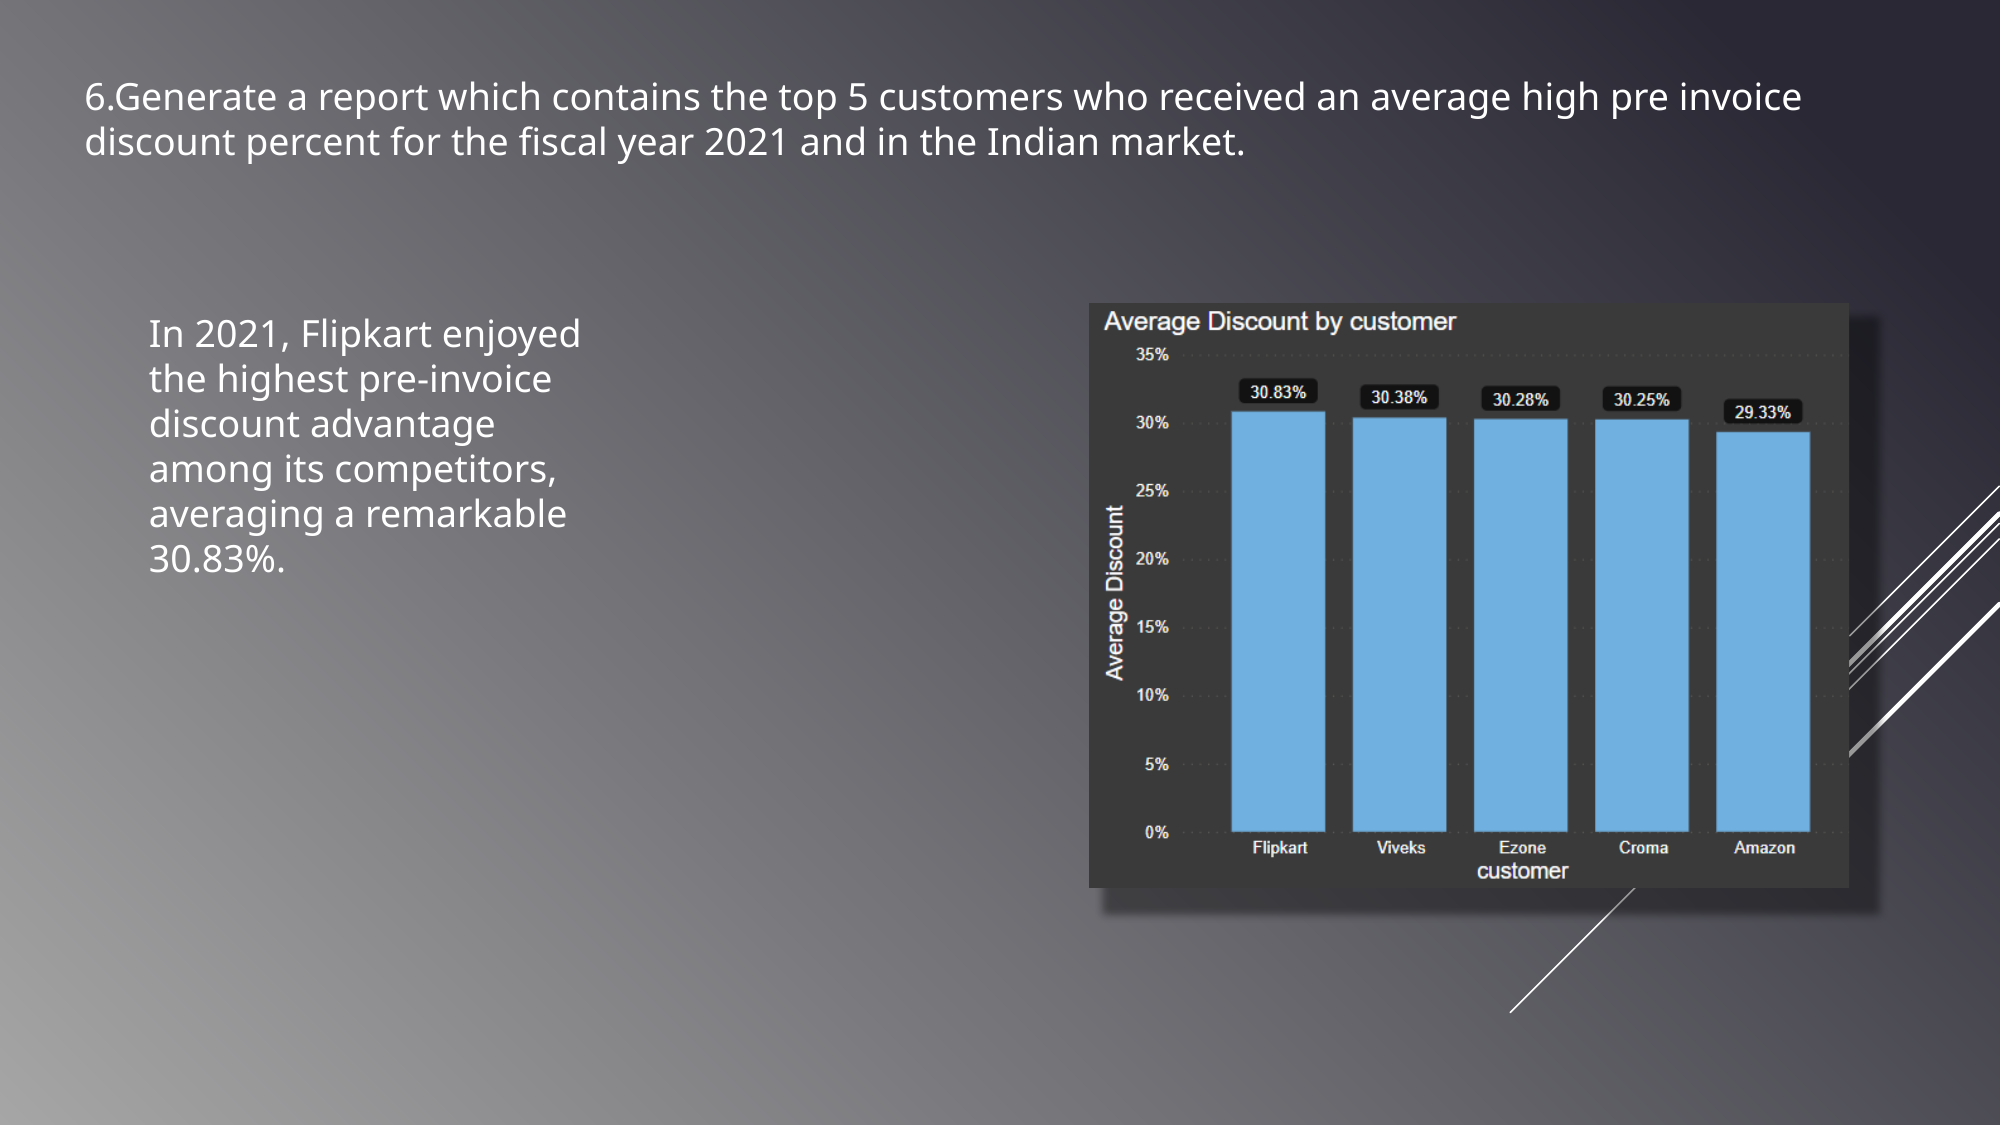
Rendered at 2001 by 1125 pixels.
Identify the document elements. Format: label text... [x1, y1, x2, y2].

text_box 6.Generate a report which contains the top 5 customers who received an average high pre invoice discount percent for the fiscal year 2021 and in the Indian market. [69, 65, 1924, 171]
text_box In 2021, Flipkart enjoyed the highest pre-invoice discount advantage among its competitors, averaging a remarkable 30.83%. [134, 303, 643, 588]
picture [1088, 302, 1850, 888]
